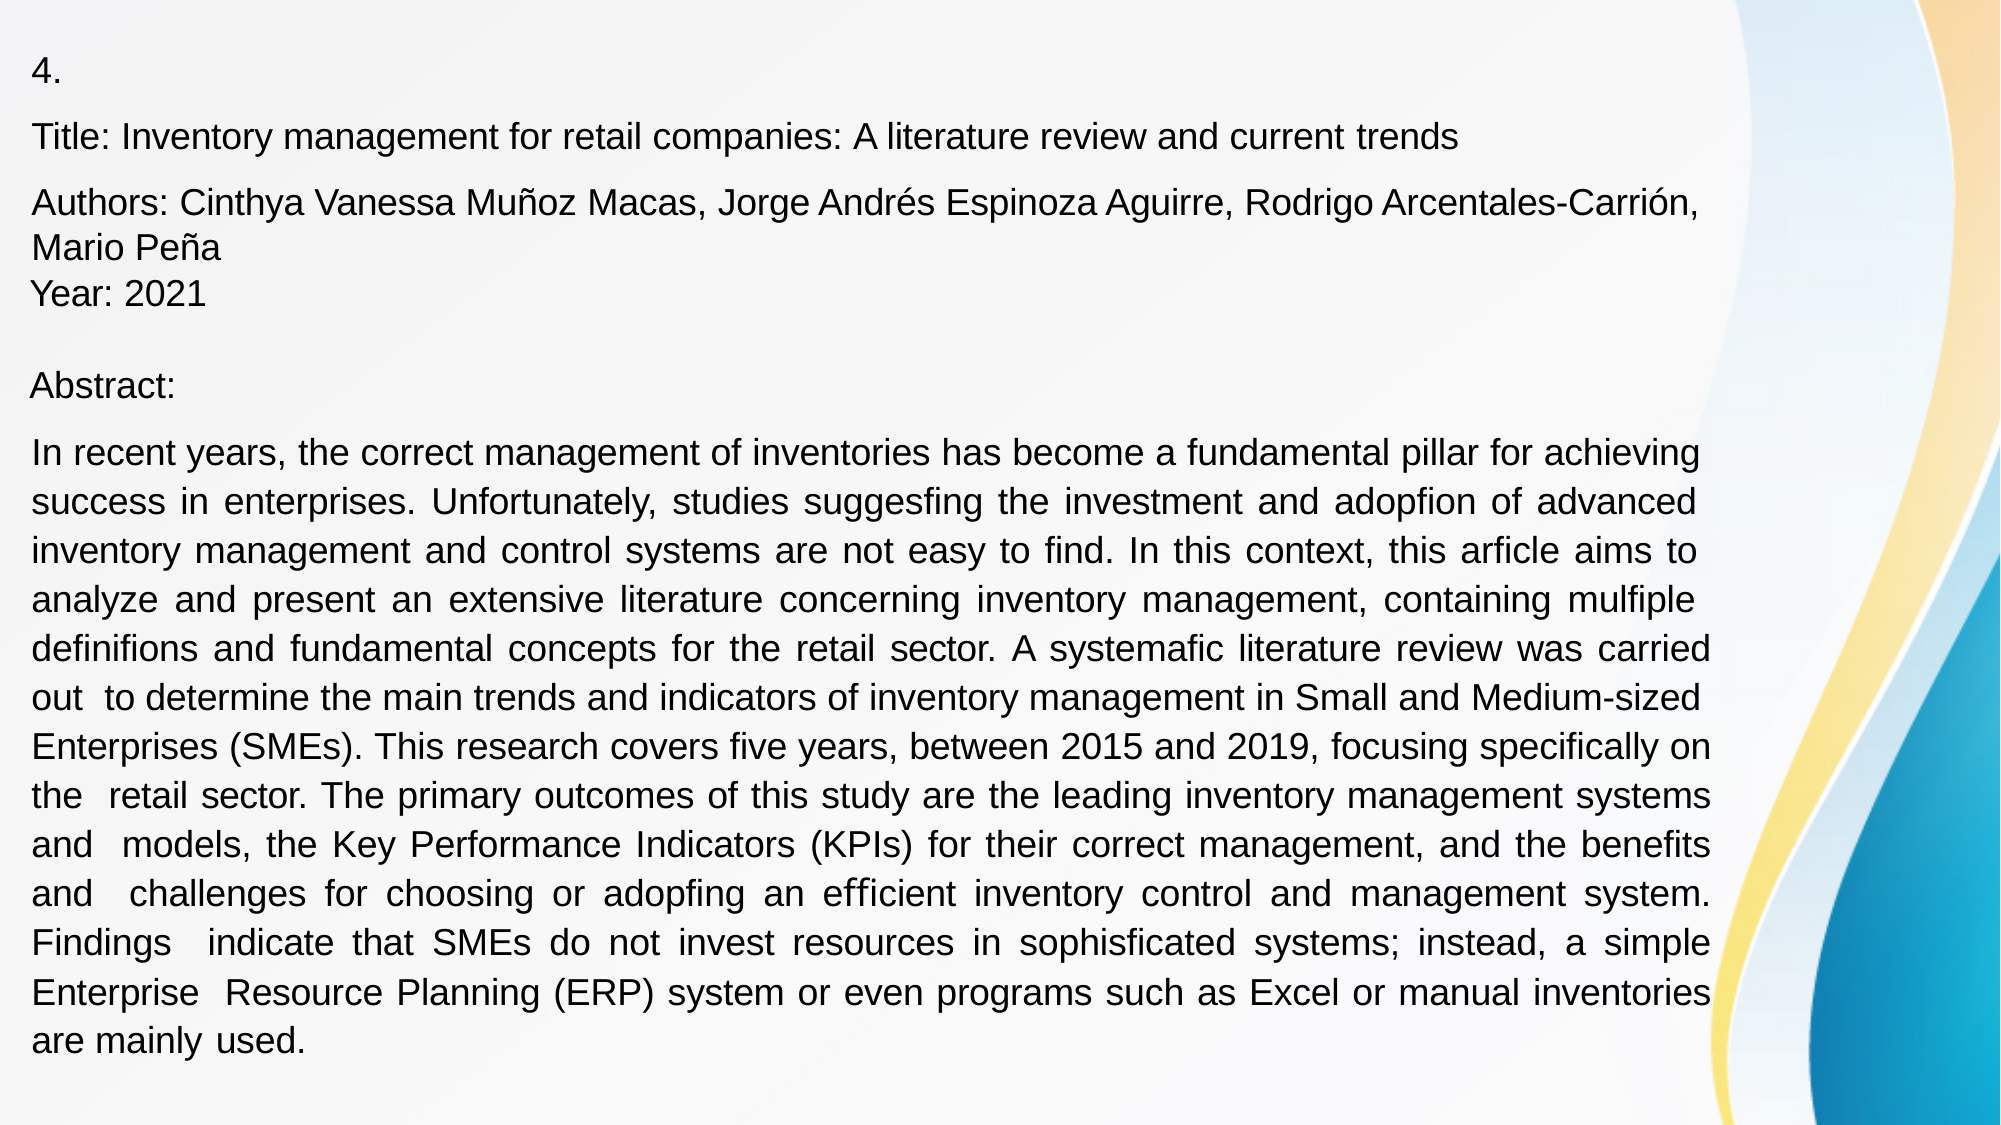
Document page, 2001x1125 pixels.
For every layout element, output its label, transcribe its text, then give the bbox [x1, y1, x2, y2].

picture [0, 0, 2001, 1125]
text_box 4. Title: Inventory management for retail companies: A literature review and current trends Authors: Cinthya Vanessa Muñoz Macas, Jorge Andrés Espinoza Aguirre, Rodrigo Arcentales-Carrión, Mario Peña Year: 2021 Abstract: In recent years, the correct management of inventories has become a fundamental pillar for achieving success in enterprises. Unfortunately, studies suggesfing the investment and adopfion of advanced inventory management and control systems are not easy to ﬁnd. In this context, this arficle aims to analyze and present an extensive literature concerning inventory management, containing mulfiple deﬁnifions and fundamental concepts for the retail sector. A systemafic literature review was carried out to determine the main trends and indicators of inventory management in Small and Medium-sized Enterprises (SMEs). This research covers ﬁve years, between 2015 and 2019, focusing speciﬁcally on the retail sector. The primary outcomes of this study are the leading inventory management systems and models, the Key Performance Indicators (KPIs) for their correct management, and the beneﬁts and challenges for choosing or adopfing an eﬃcient inventory control and management system. Findings indicate that SMEs do not invest resources in sophisficated systems; instead, a simple Enterprise Resource Planning (ERP) system or even programs such as Excel or manual inventories are mainly used. [29, 43, 1712, 1062]
